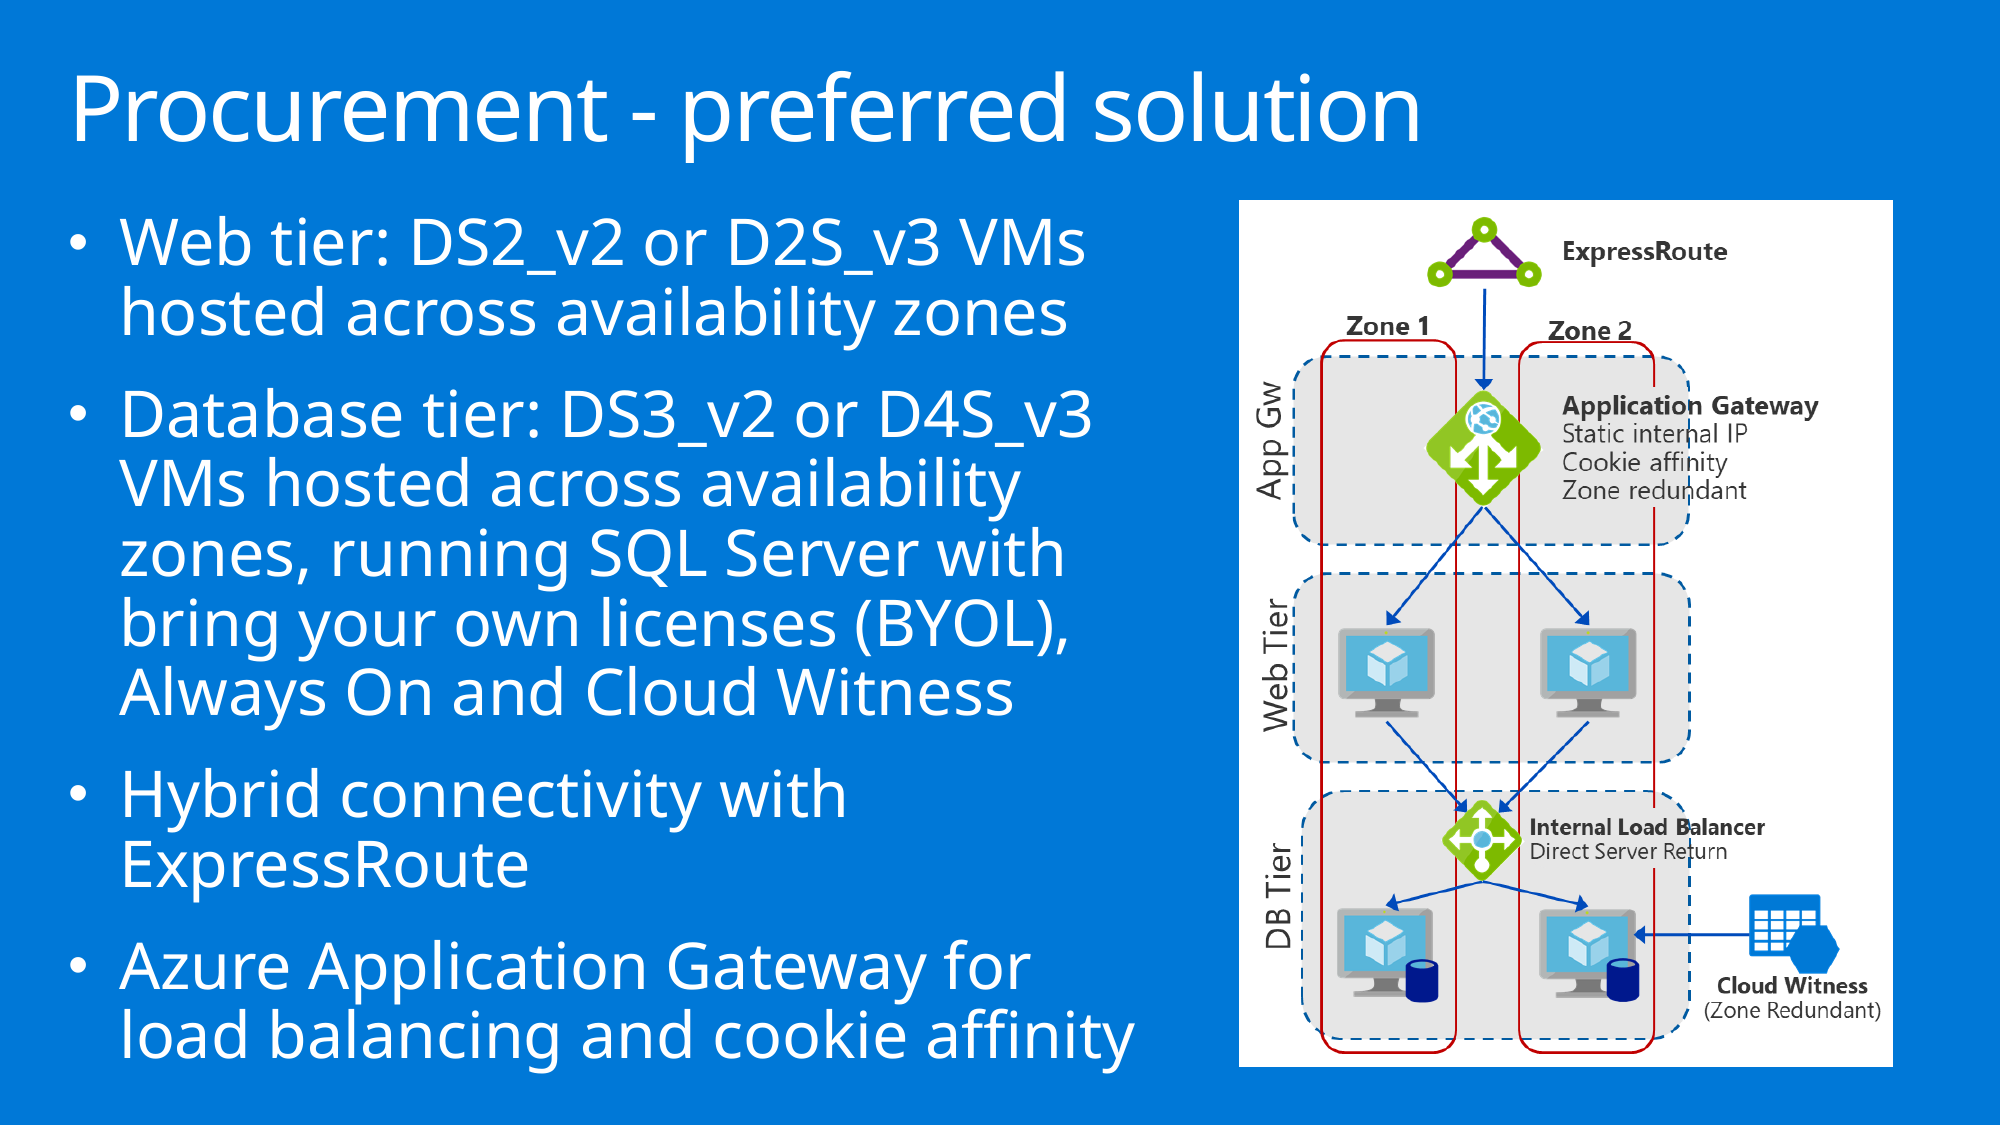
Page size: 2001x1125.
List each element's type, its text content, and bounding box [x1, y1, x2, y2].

picture [1229, 194, 1945, 1067]
list Web tier: DS2_v2 or D2S_v3 VMs hosted across availability zones Database tier: DS3_v2 or D4S_v3 VMs hosted across availability zones, running SQL Server with bring your own licenses (BYOL), Always On and Cloud Witness Hybrid connectivity with ExpressRoute Azure Application Gateway for load balancing and cookie affinity [44, 195, 1192, 1103]
title Procurement - preferred solution [44, 47, 1957, 196]
